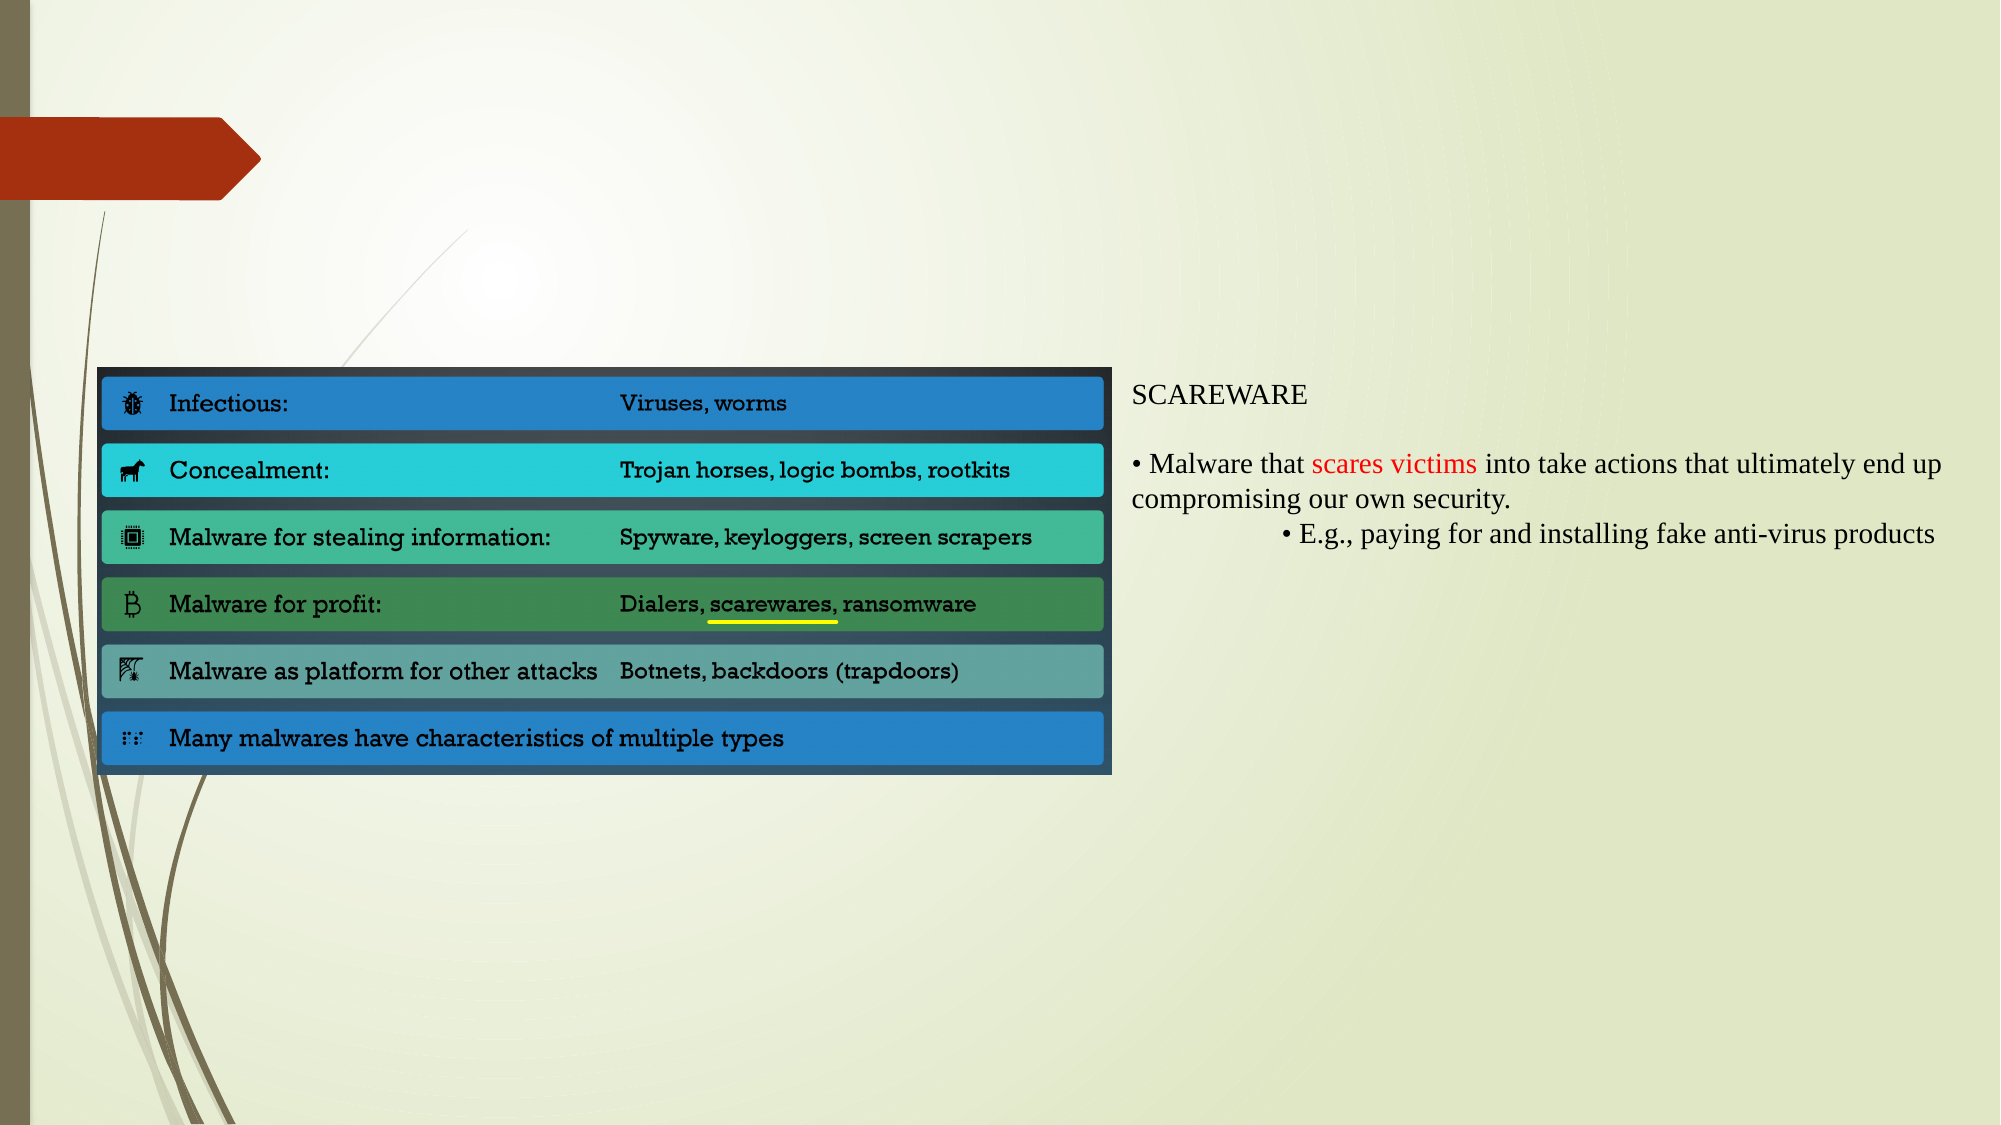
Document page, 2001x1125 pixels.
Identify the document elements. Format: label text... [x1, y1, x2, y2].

text_box SCAREWARE • Malware that scares victims into take actions that ultimately end up compromising our own security. • E.g., paying for and installing fake anti-virus products [1116, 367, 1992, 558]
picture [96, 367, 1112, 776]
